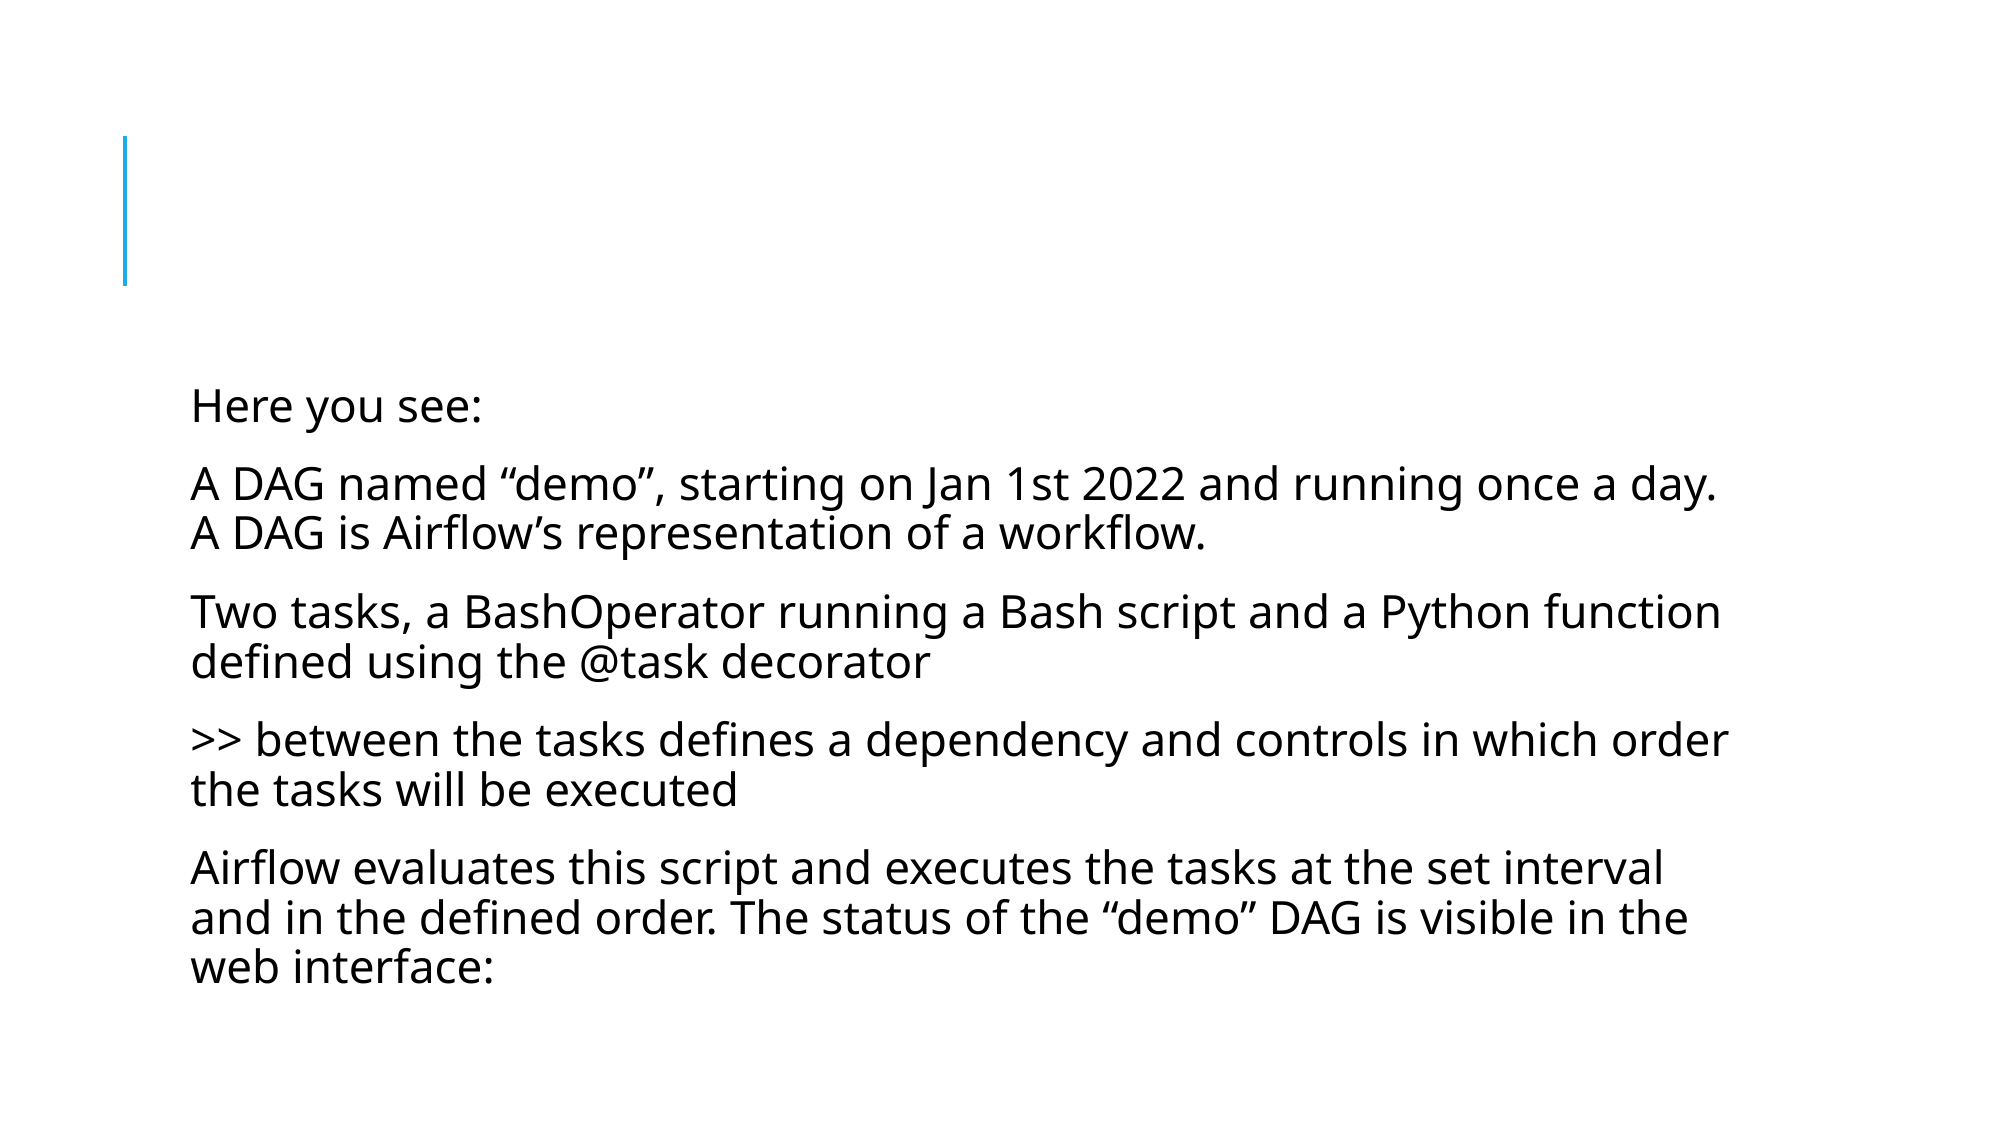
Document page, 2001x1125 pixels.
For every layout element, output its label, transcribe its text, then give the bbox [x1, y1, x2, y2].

list Here you see: A DAG named “demo”, starting on Jan 1st 2022 and running once a day. A DAG is Airflow’s representation of a workflow. Two tasks, a BashOperator running a Bash script and a Python function defined using the @task decorator >> between the tasks defines a dependency and controls in which order the tasks will be executed Airflow evaluates this script and executes the tasks at the set interval and in the defined order. The status of the “demo” DAG is visible in the web interface: [168, 375, 1763, 1035]
